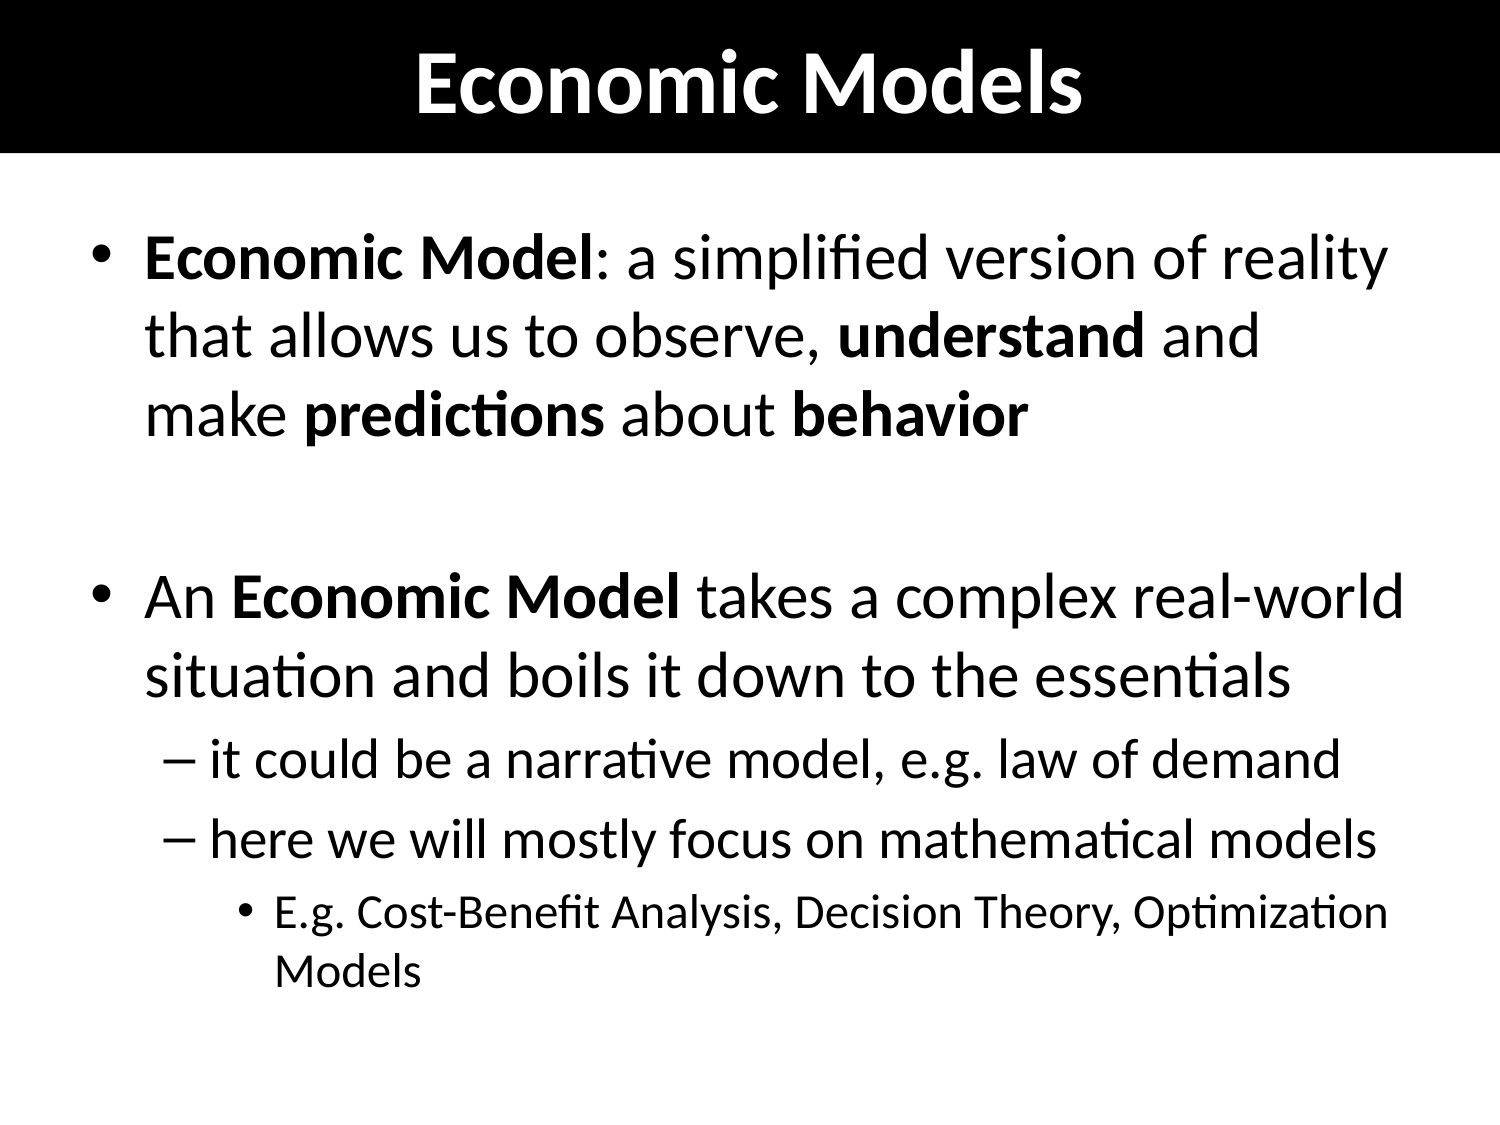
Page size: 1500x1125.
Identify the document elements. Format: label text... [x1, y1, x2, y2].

title Economic Models [0, 0, 1500, 154]
list Economic Model: a simplified version of reality that allows us to observe, understand and make predictions about behavior An Economic Model takes a complex real-world situation and boils it down to the essentials it could be a narrative model, e.g. law of demand here we will mostly focus on mathematical models E.g. Cost-Benefit Analysis, Decision Theory, Optimization Models [75, 206, 1425, 1087]
